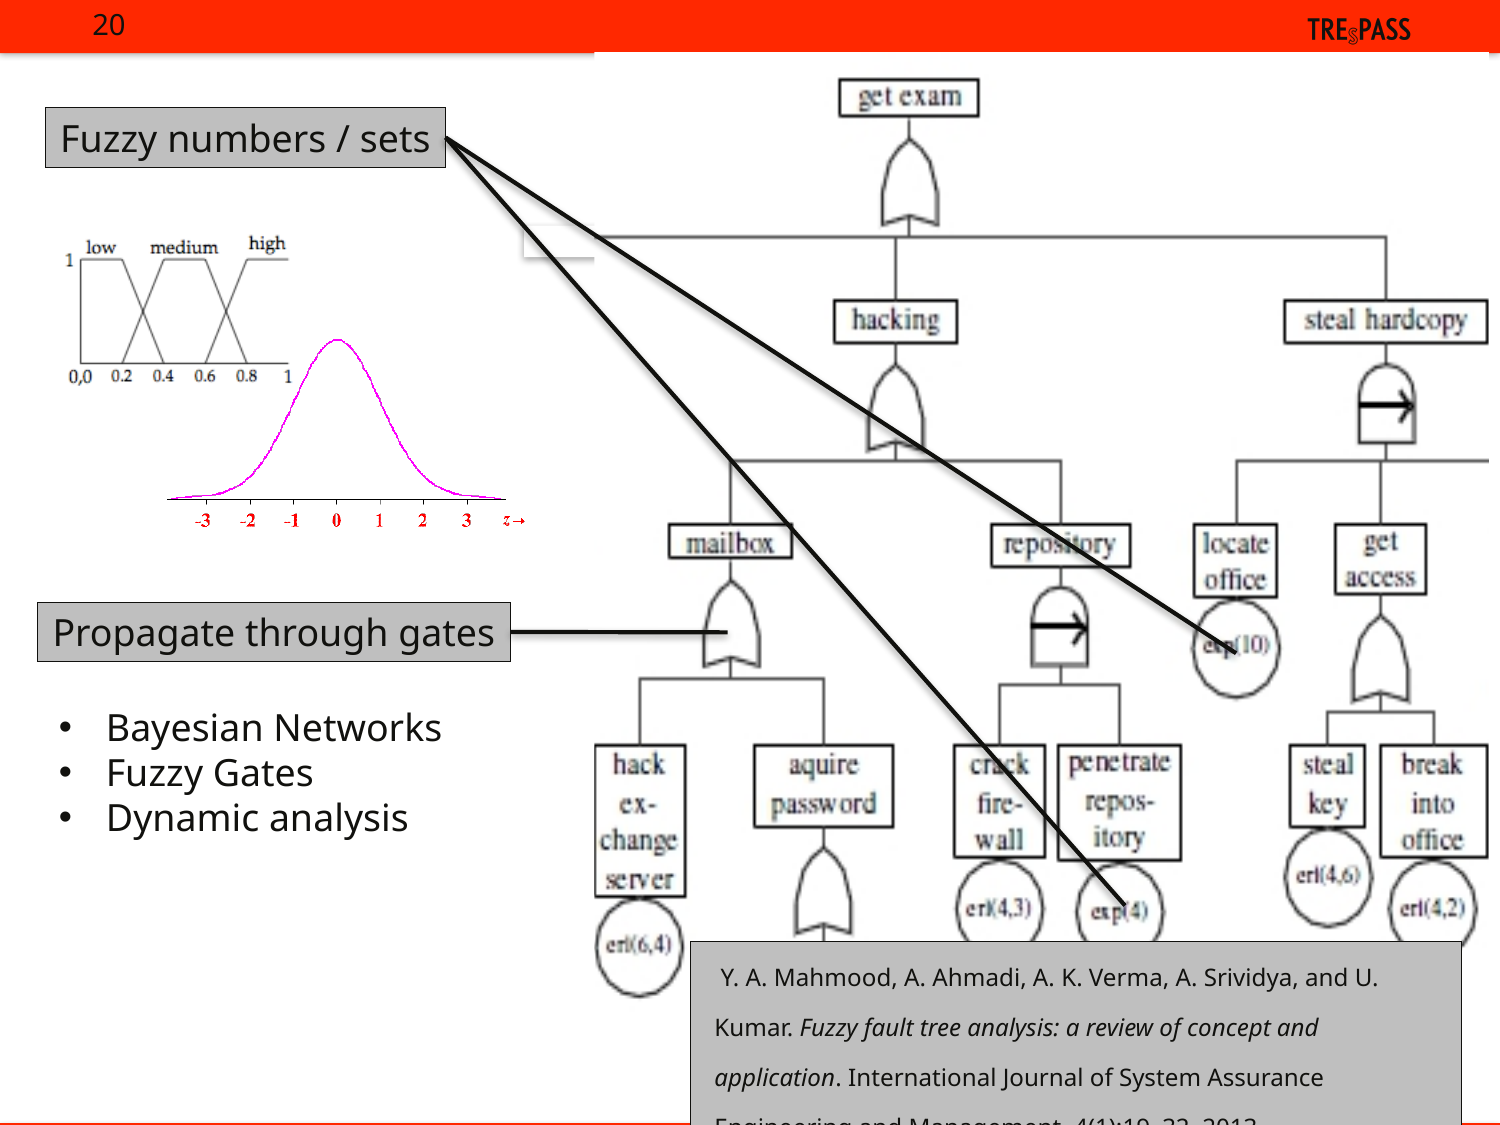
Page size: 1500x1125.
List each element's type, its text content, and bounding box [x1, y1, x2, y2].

text_box Fuzzy numbers / sets [45, 107, 446, 168]
text_box Bayesian Networks Fuzzy Gates Dynamic analysis [44, 696, 435, 847]
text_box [440, 137, 1237, 654]
picture [594, 52, 1490, 1120]
picture [50, 225, 525, 531]
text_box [440, 661, 1126, 906]
text_box Propagate through gates [37, 602, 435, 662]
